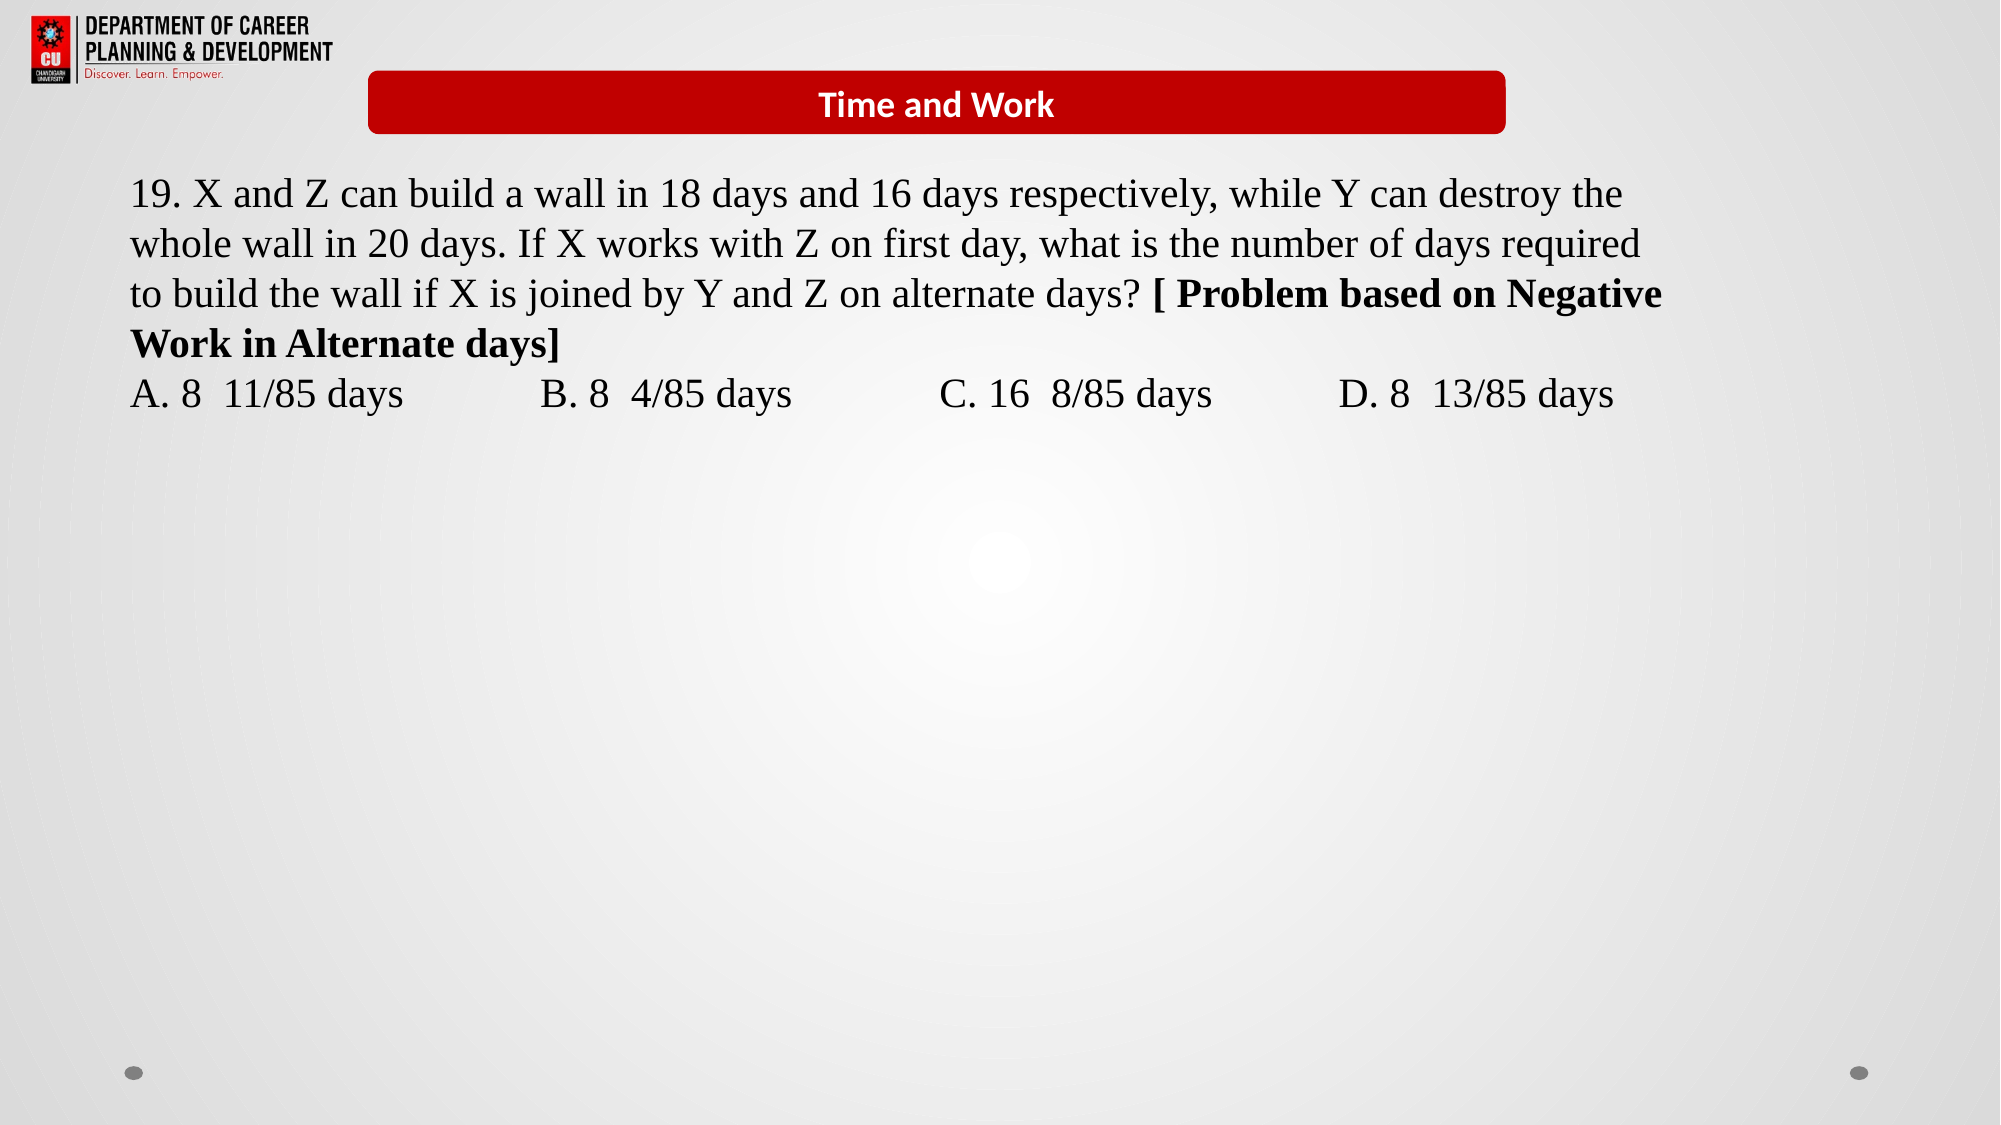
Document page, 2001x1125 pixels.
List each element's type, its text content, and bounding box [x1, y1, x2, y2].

text_box Time and Work [368, 71, 1506, 135]
picture [23, 0, 349, 100]
text_box 19. X and Z can build a wall in 18 days and 16 days respectively, while Y can destroy the whole wall in 20 days. If X works with Z on first day, what is the number of days required to build the wall if X is joined by Y and Z on alternate days? [ Problem based on Negative Work in Alternate days] A. 8 11/85 days B. 8 4/85 days C. 16 8/85 days D. 8 13/85 days [115, 158, 1691, 424]
